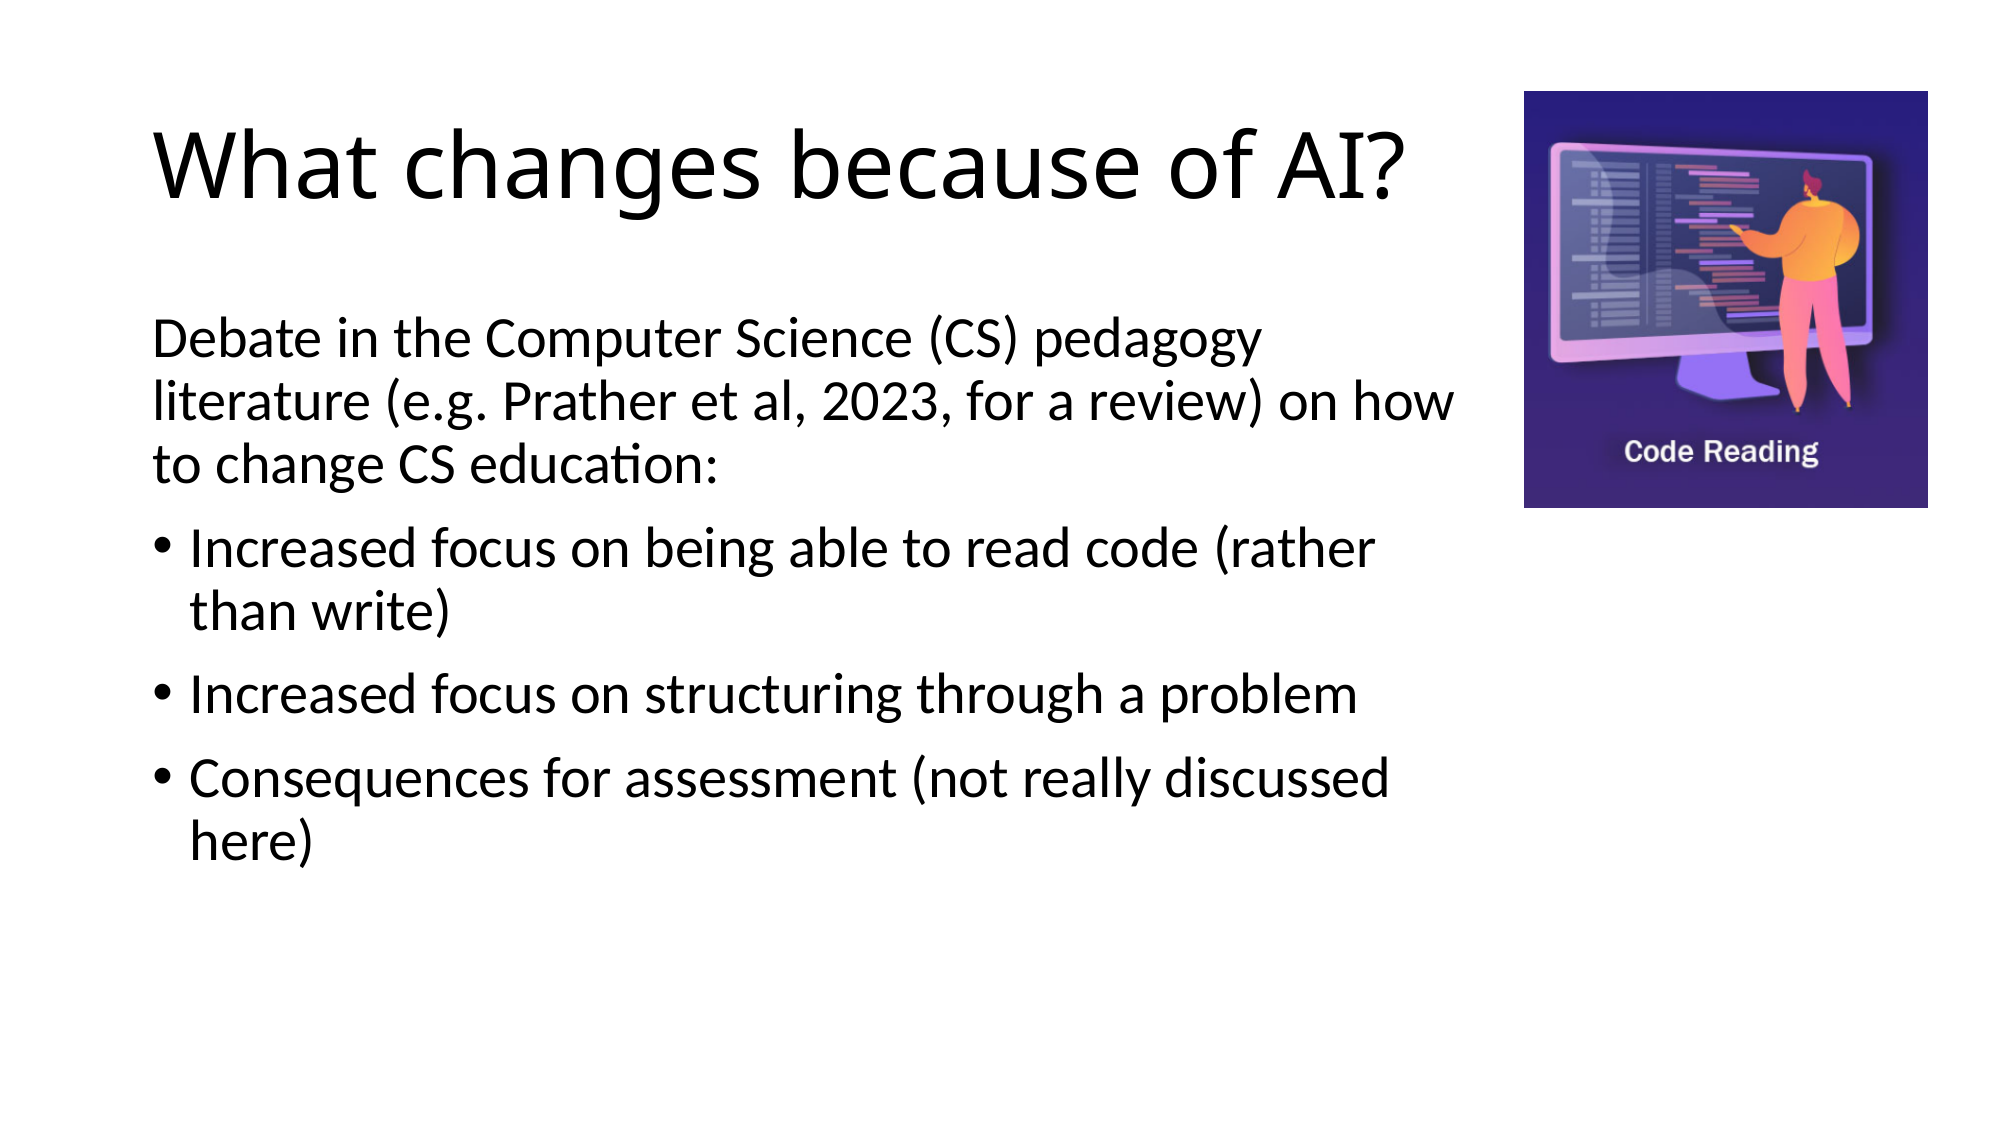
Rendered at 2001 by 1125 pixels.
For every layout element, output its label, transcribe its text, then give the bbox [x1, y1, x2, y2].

title What changes because of AI? [137, 59, 1863, 278]
picture [1524, 91, 1928, 508]
list Debate in the Computer Science (CS) pedagogy literature (e.g. Prather et al, 2023, for a review) on how to change CS education: Increased focus on being able to read code (rather than write) Increased focus on structuring through a problem Consequences for assessment (not really discussed here) [137, 299, 1493, 1014]
